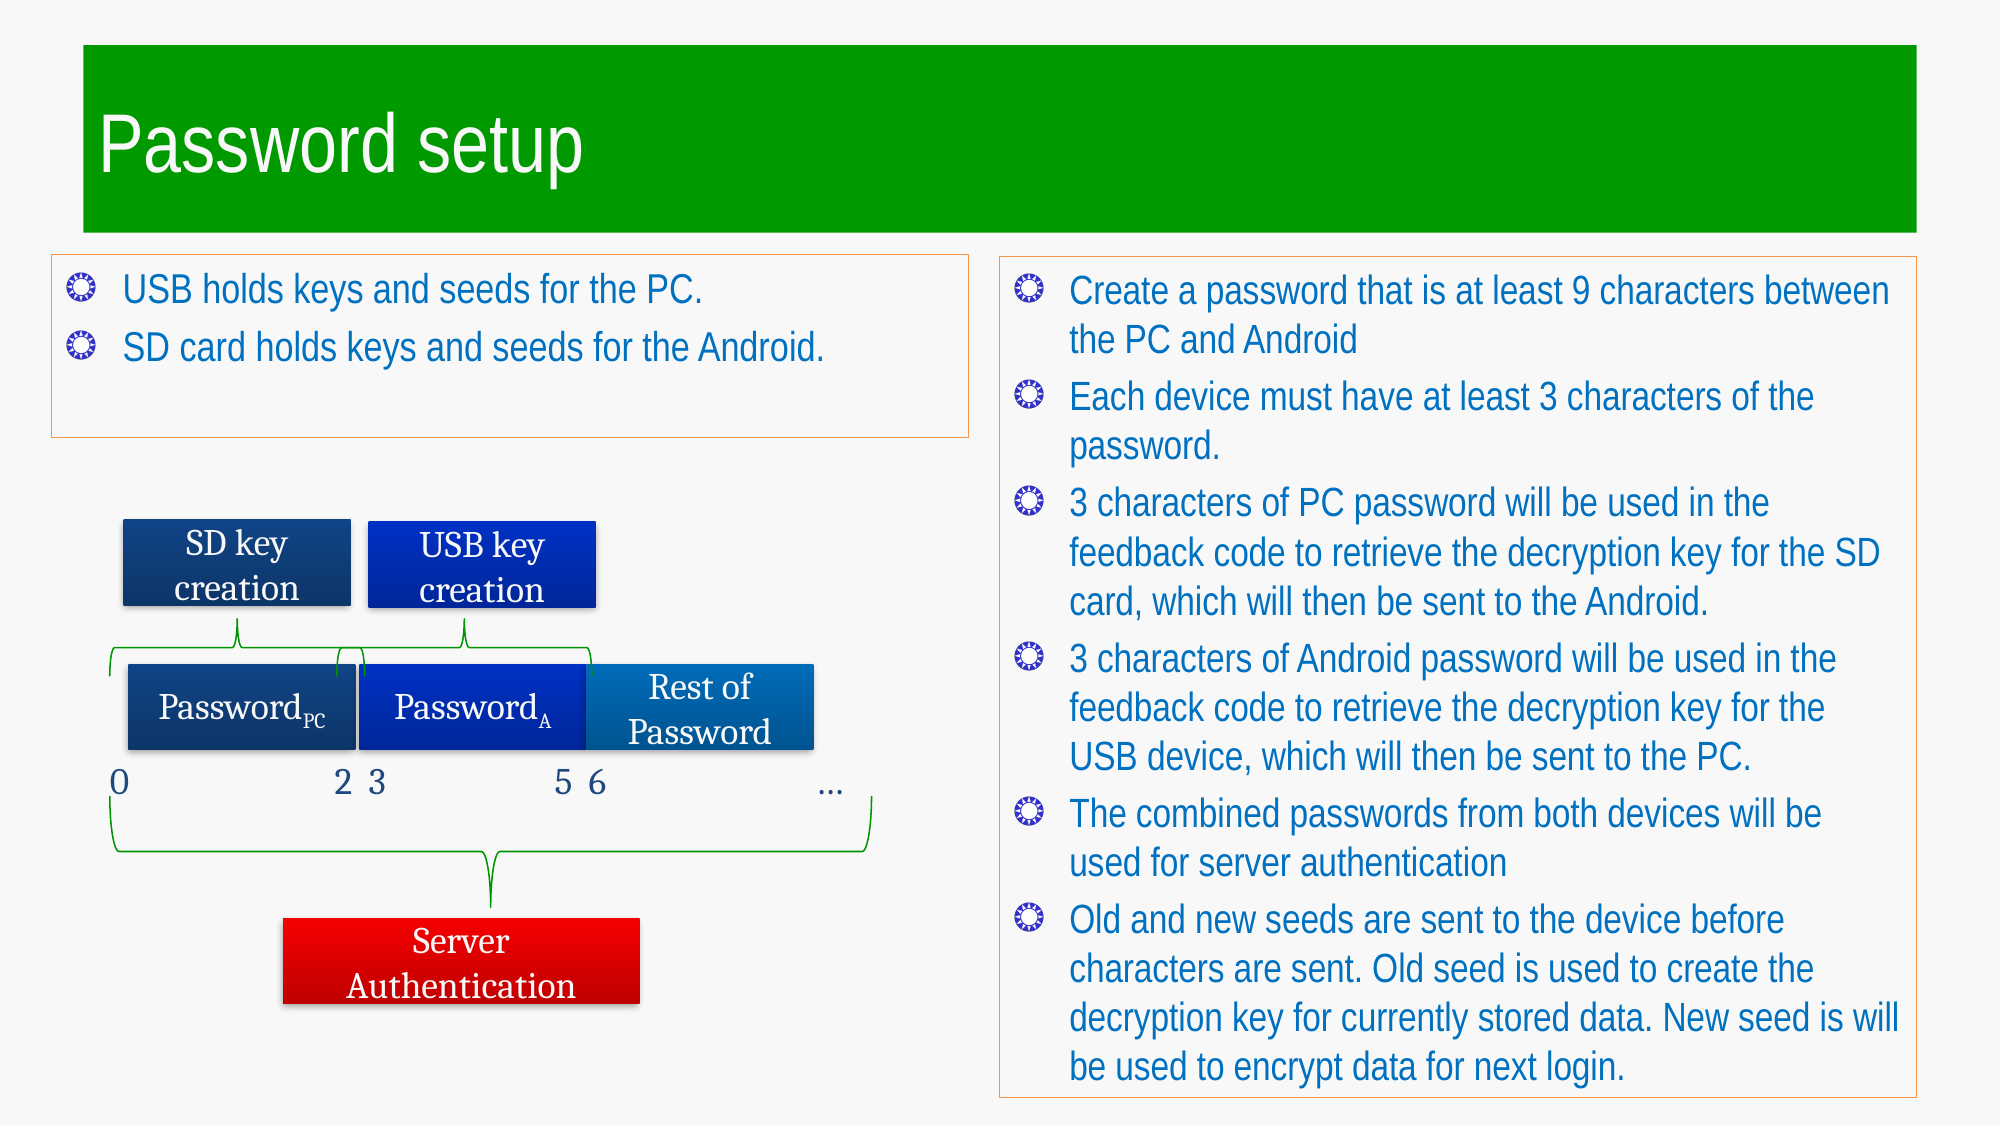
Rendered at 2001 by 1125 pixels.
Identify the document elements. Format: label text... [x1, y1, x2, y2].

text_box [108, 618, 341, 677]
text_box Rest of Password [586, 664, 814, 750]
text_box [336, 618, 593, 677]
picture [1014, 796, 1044, 826]
text_box PasswordA [359, 677, 581, 750]
text_box 5 6 [539, 749, 645, 795]
picture [1014, 641, 1044, 671]
list USB holds keys and seeds for the PC. SD card holds keys and seeds for the Android. [51, 254, 969, 438]
list Create a password that is at least 9 characters between the PC and Android Each device must have at least 3 characters of the password. 3 characters of PC password will be used in the feedback code to retrieve the decryption key for the SD card, which will then be sent to the Android. 3 characters of Android password will be used in the feedback code to retrieve the decryption key for the USB device, which will then be sent to the PC. The combined passwords from both devices will be used for server authentication Old and new seeds are sent to the device before characters are sent. Old seed is used to create the decryption key for currently stored data. New seed is will be used to encrypt data for next login. [999, 256, 1917, 1098]
text_box SD key creation [123, 519, 351, 606]
text_box … [800, 749, 872, 795]
text_box USB key creation [368, 521, 596, 608]
picture [1014, 273, 1044, 303]
text_box PasswordPC [128, 677, 354, 750]
text_box Server Authentication [283, 918, 640, 1004]
text_box 2 3 [319, 749, 412, 795]
text_box 0 [95, 749, 158, 810]
picture [66, 330, 96, 360]
picture [1014, 902, 1044, 932]
title Password setup [83, 45, 1917, 233]
picture [66, 272, 96, 302]
picture [1014, 379, 1044, 409]
picture [1014, 485, 1044, 516]
text_box [109, 795, 873, 908]
